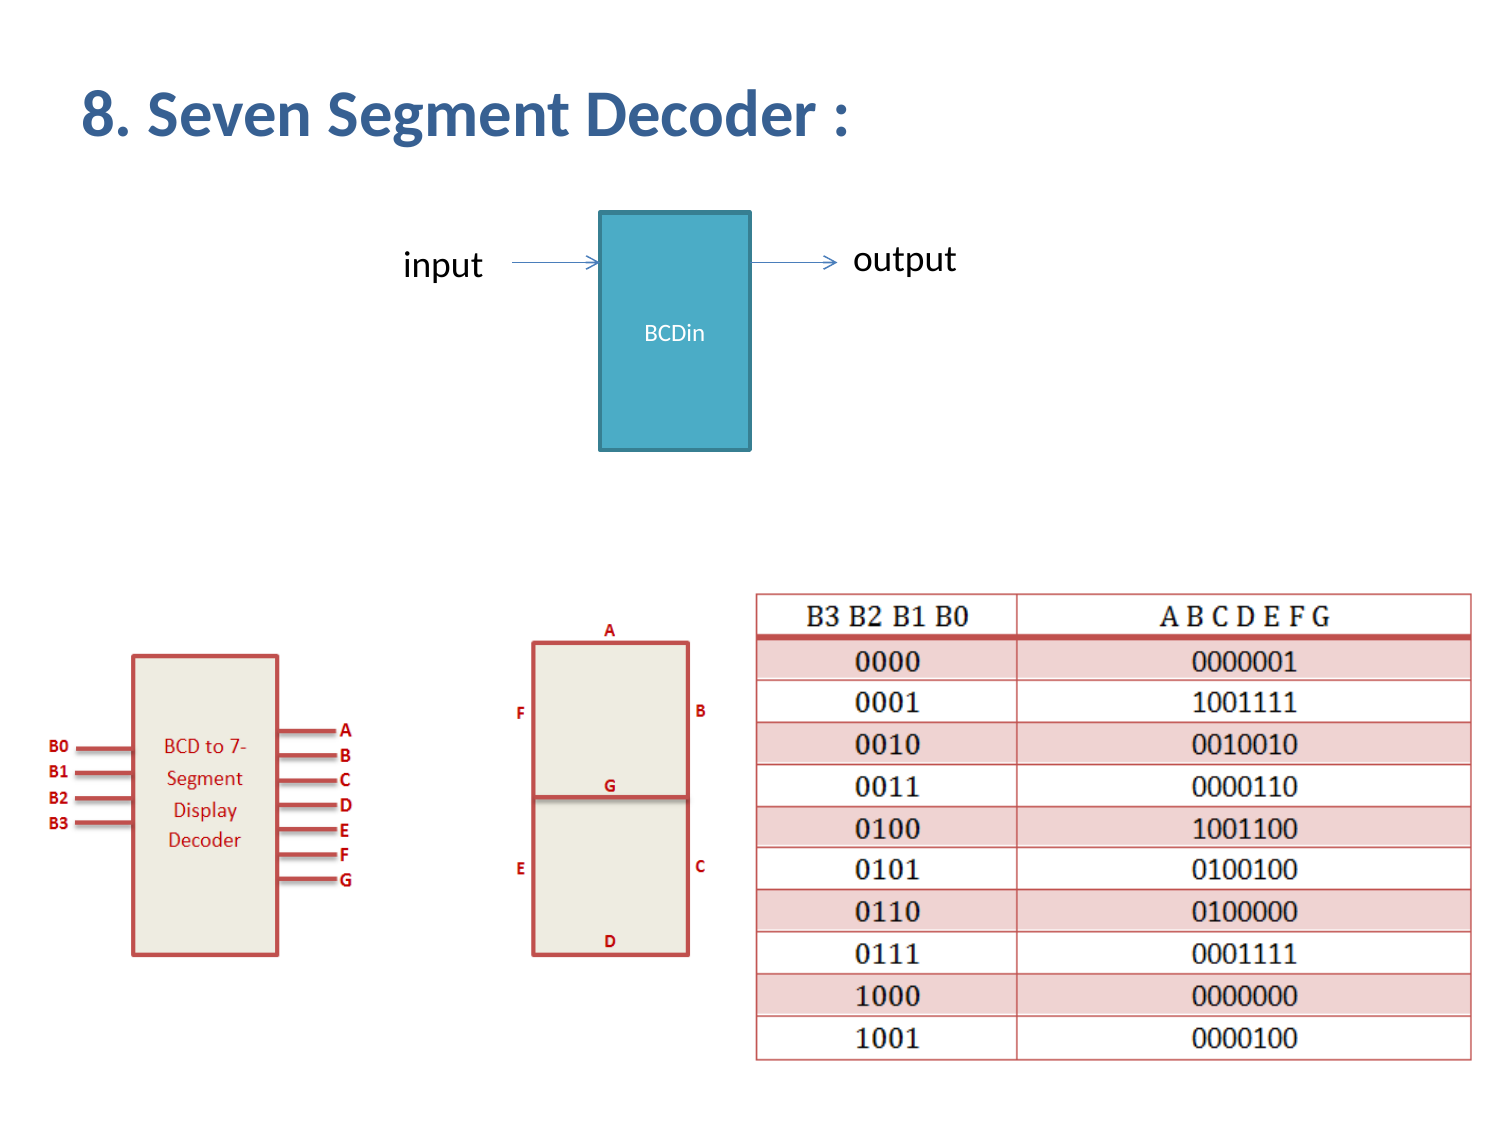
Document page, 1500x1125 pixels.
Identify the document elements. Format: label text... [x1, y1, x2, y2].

text_box BCDin [598, 210, 752, 452]
text_box output [838, 226, 973, 287]
picture [749, 588, 1475, 1065]
picture [21, 612, 726, 988]
text_box input [388, 232, 499, 292]
text_box 8. Seven Segment Decoder : [66, 62, 867, 158]
